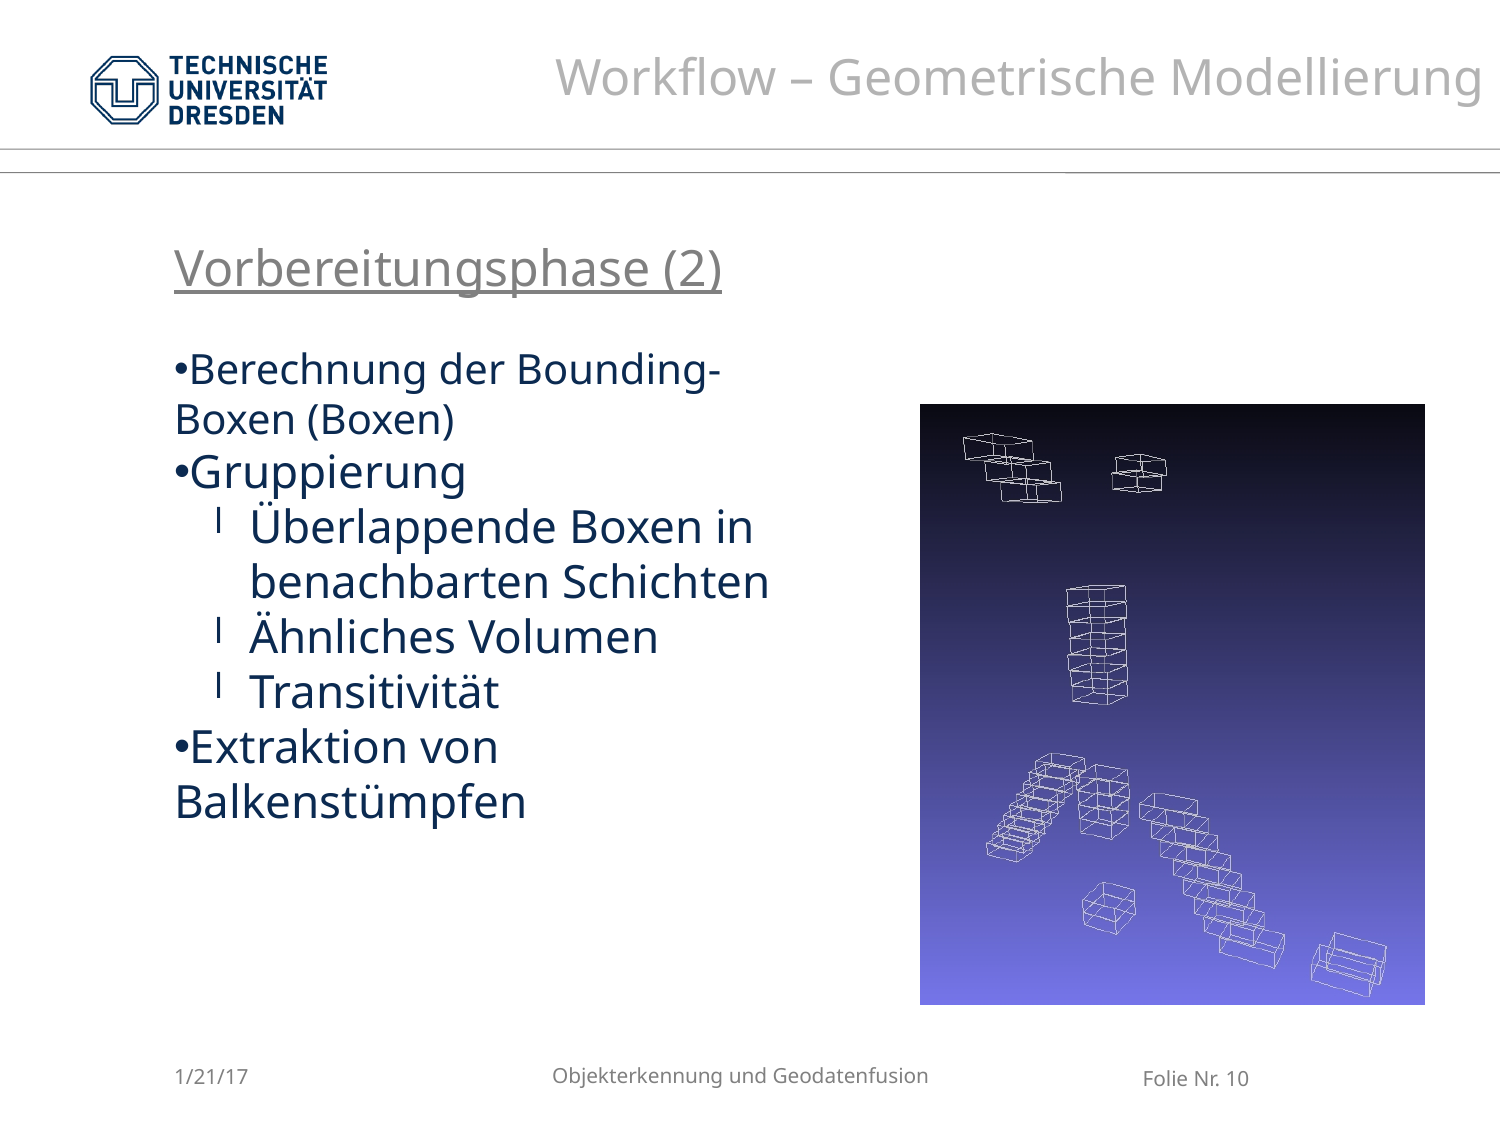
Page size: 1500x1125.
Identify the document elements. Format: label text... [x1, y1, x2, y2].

text_box Berechnung der Bounding-Boxen (Boxen) Gruppierung Überlappende Boxen in benachbarten Schichten Ähnliches Volumen Transitivität Extraktion von Balkenstümpfen [159, 290, 825, 976]
picture [90, 54, 327, 125]
text_box Workflow – Geometrische Modellierung [479, 37, 1500, 173]
text_box Vorbereitungsphase (2) [159, 172, 1500, 361]
text_box 1/21/17 [159, 1045, 510, 1106]
picture [919, 404, 1426, 1006]
